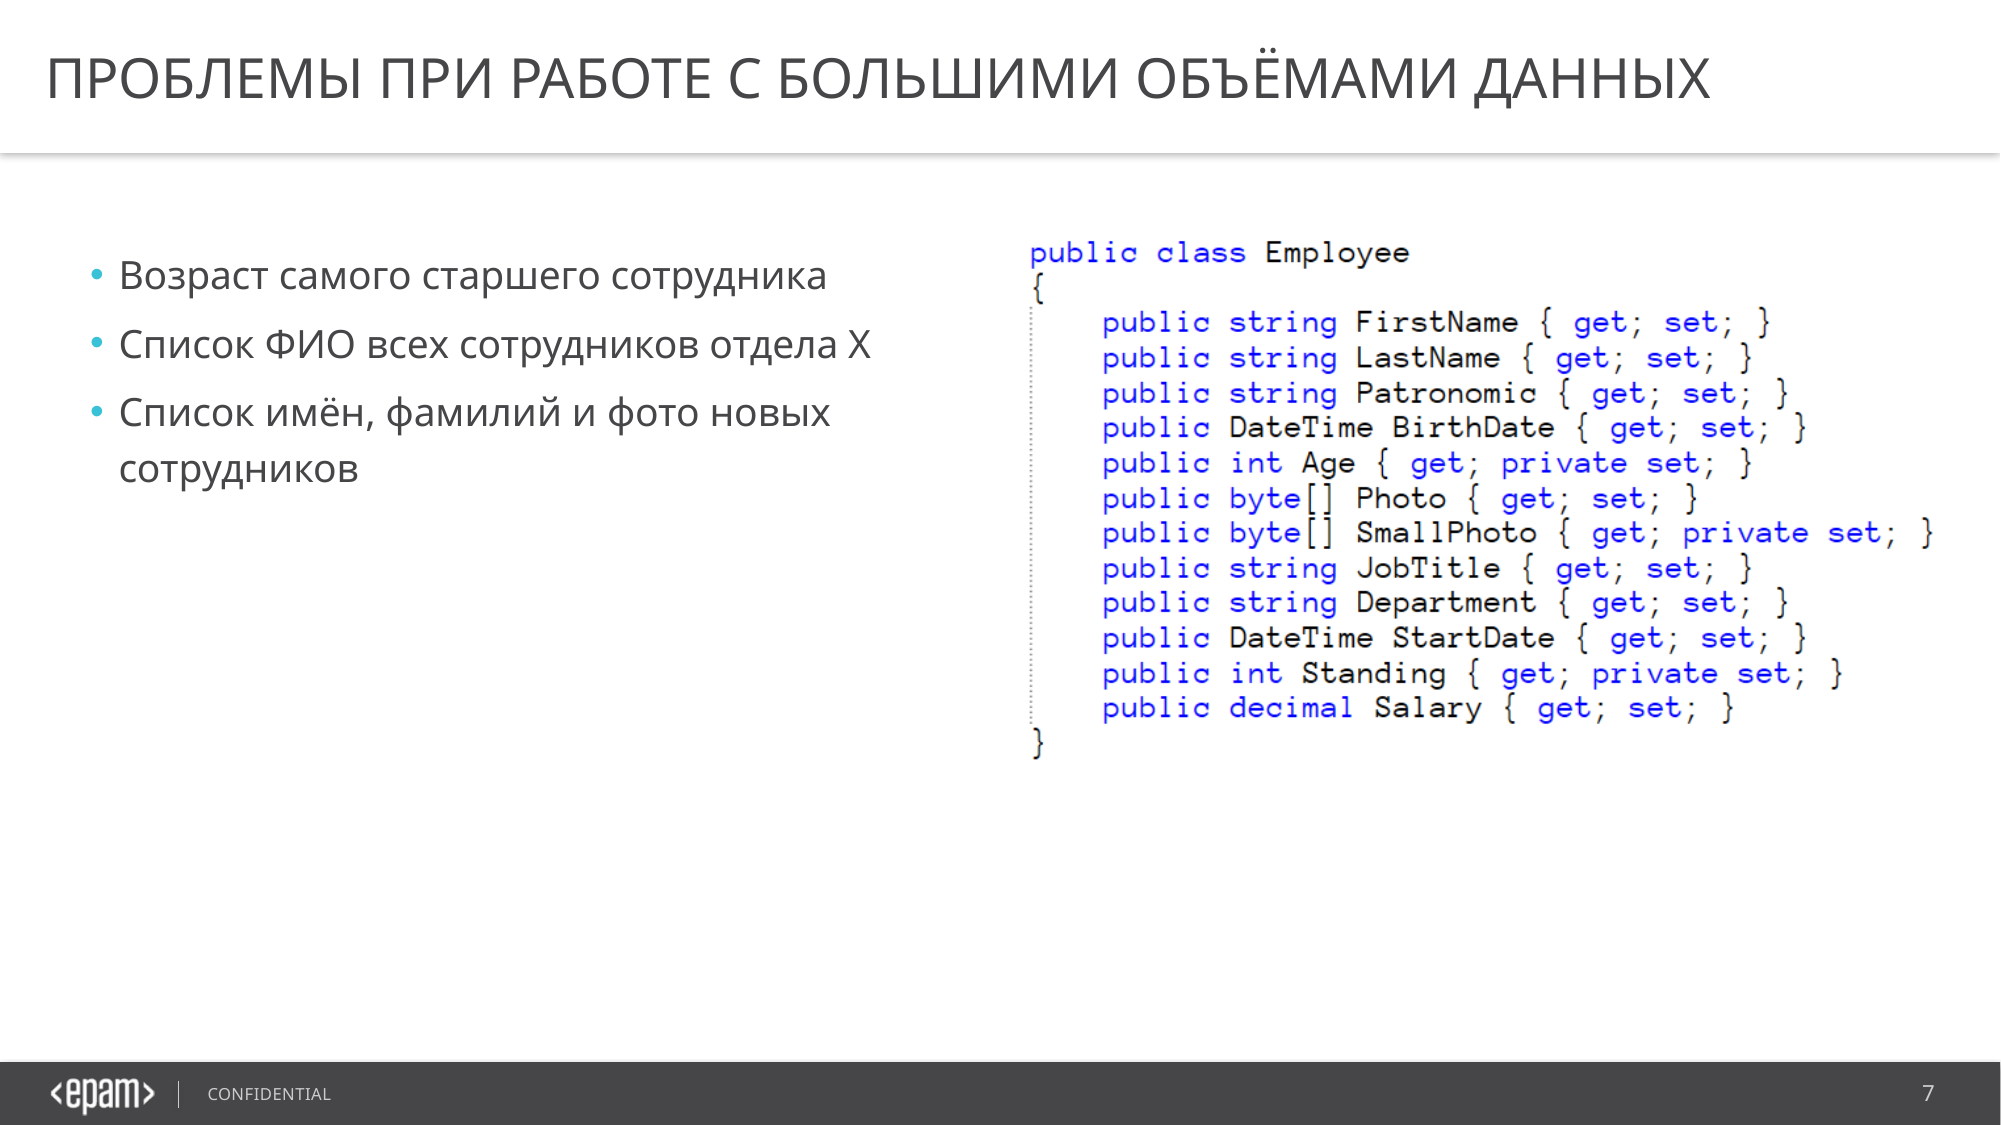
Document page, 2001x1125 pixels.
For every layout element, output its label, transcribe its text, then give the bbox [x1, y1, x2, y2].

picture [50, 1078, 155, 1116]
title Проблемы при работе с большими объёмами данных [0, 0, 2000, 153]
list Возраст самого старшего сотрудника Список ФИО всех сотрудников отдела X Список имён, фамилий и фото новых сотрудников [78, 236, 995, 977]
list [1021, 235, 1939, 766]
